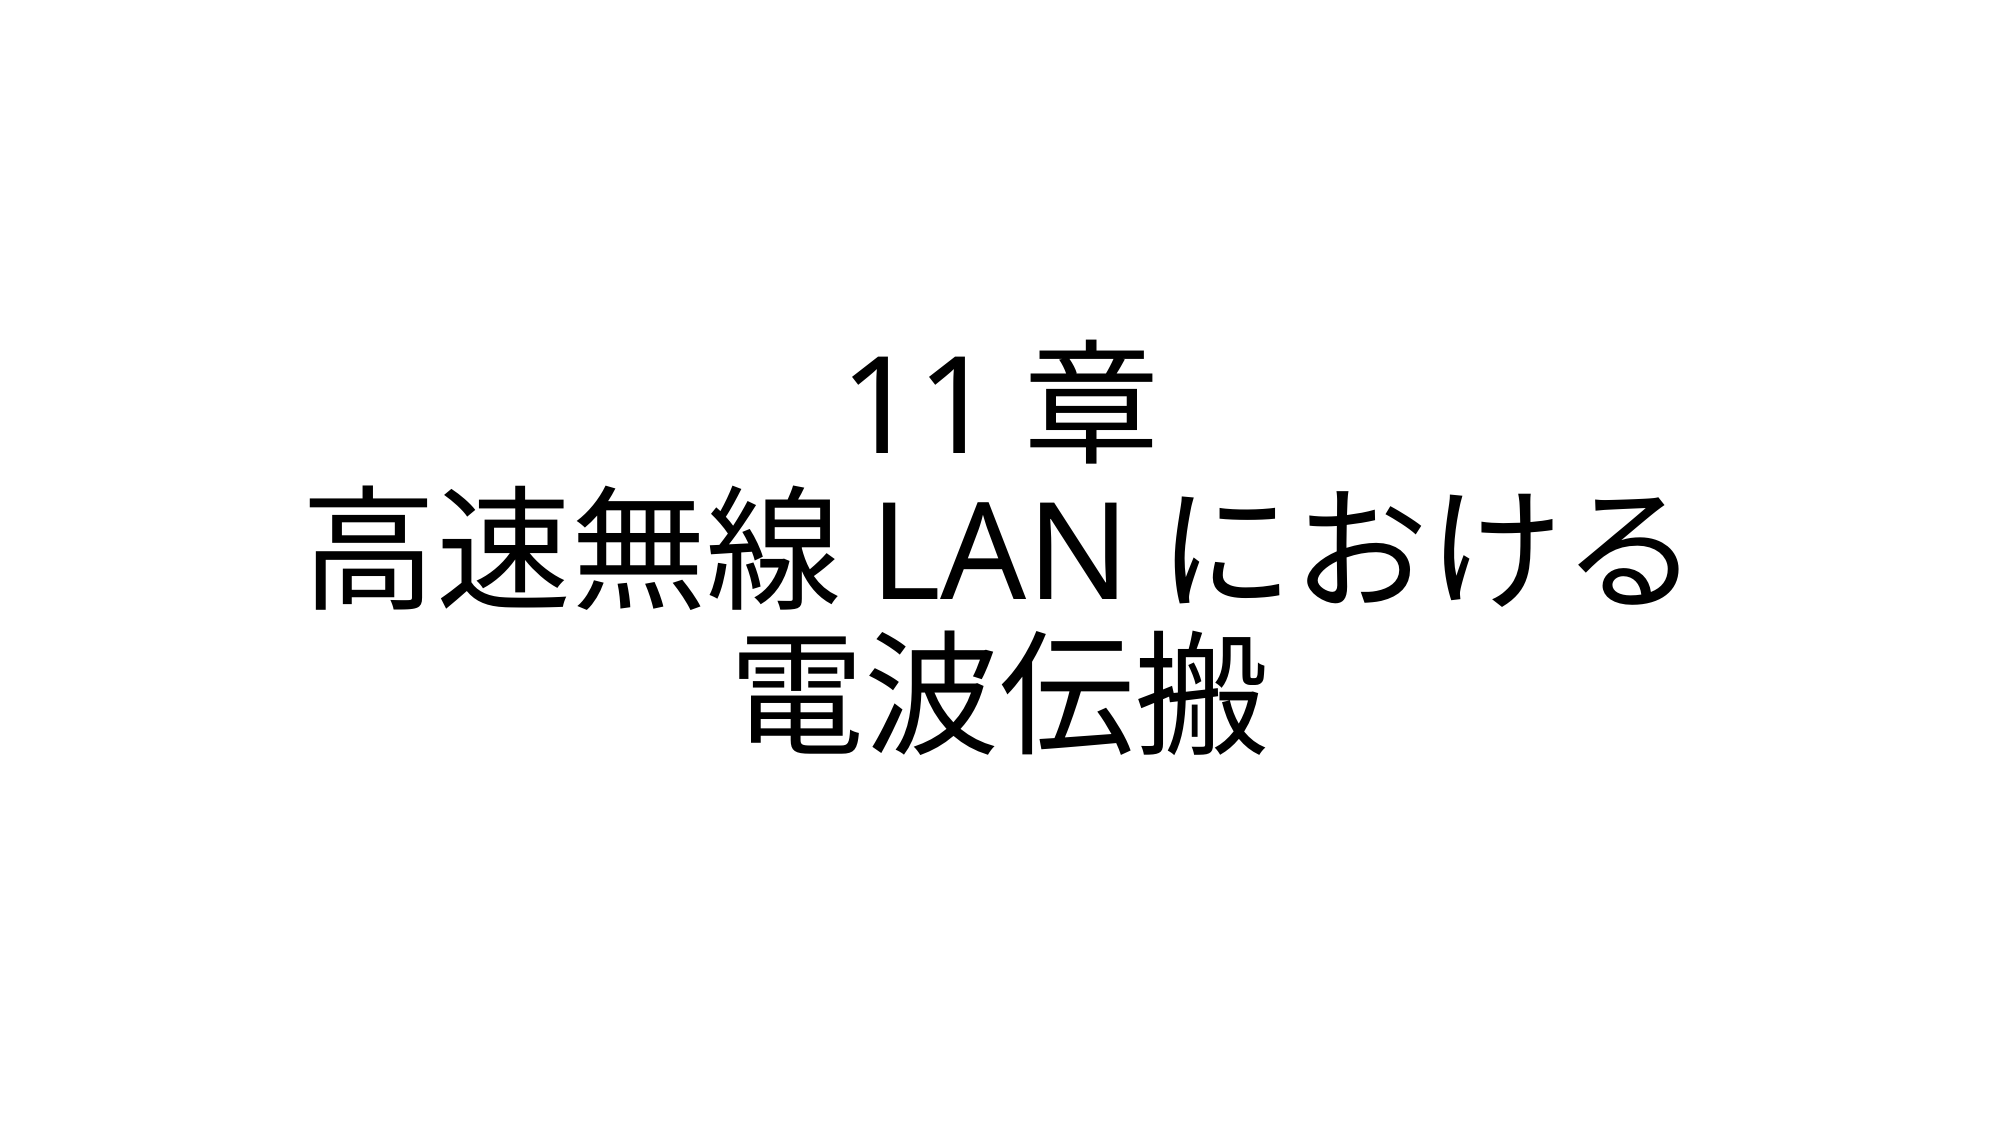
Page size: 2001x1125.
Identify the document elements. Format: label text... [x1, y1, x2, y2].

title 11章 高速無線LANにおける 電波伝搬 [279, 239, 1721, 782]
